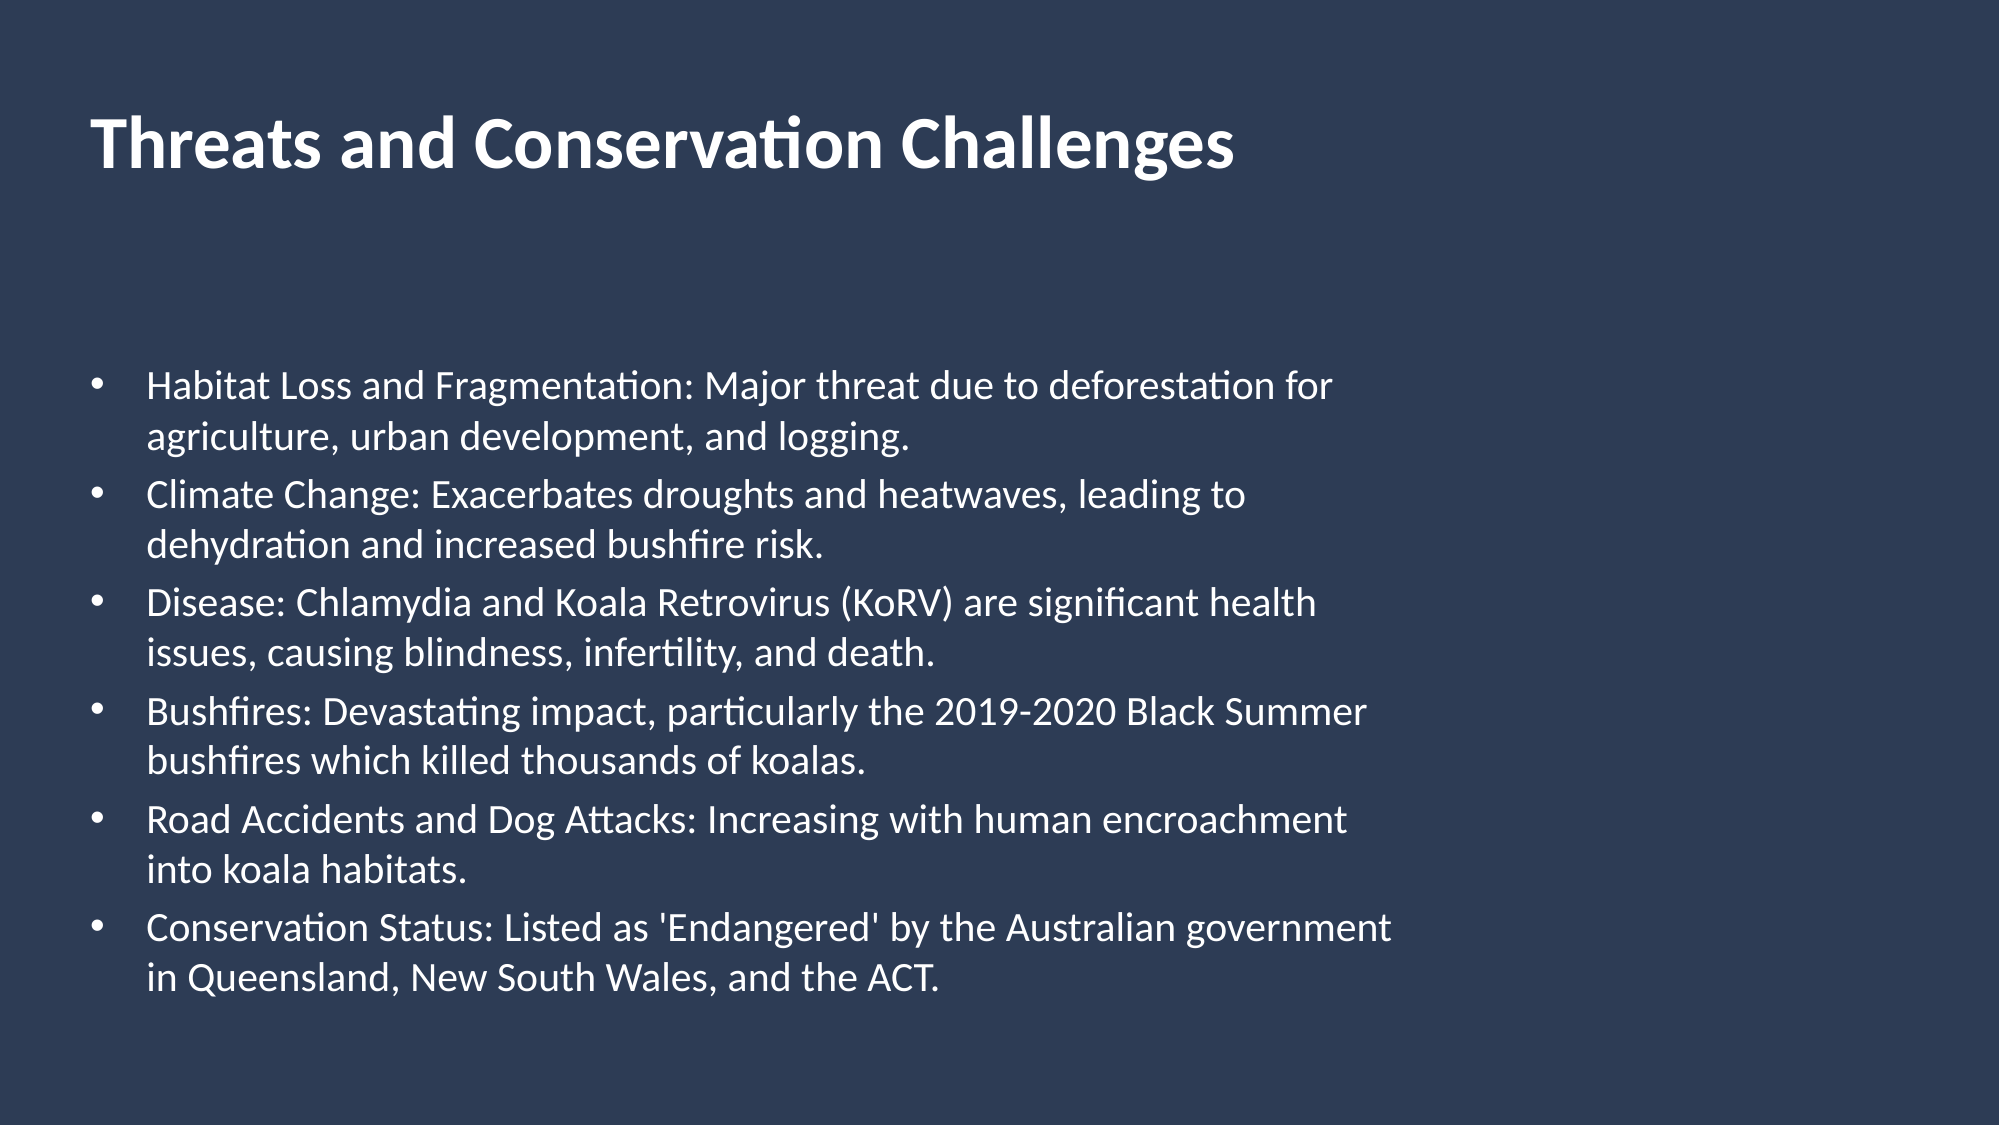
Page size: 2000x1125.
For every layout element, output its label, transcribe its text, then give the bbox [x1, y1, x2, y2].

title Threats and Conservation Challenges [75, 45, 1425, 233]
list Habitat Loss and Fragmentation: Major threat due to deforestation for agriculture, urban development, and logging. Climate Change: Exacerbates droughts and heatwaves, leading to dehydration and increased bushfire risk. Disease: Chlamydia and Koala Retrovirus (KoRV) are significant health issues, causing blindness, infertility, and death. Bushfires: Devastating impact, particularly the 2019-2020 Black Summer bushfires which killed thousands of koalas. Road Accidents and Dog Attacks: Increasing with human encroachment into koala habitats. Conservation Status: Listed as 'Endangered' by the Australian government in Queensland, New South Wales, and the ACT. [75, 262, 1425, 1005]
